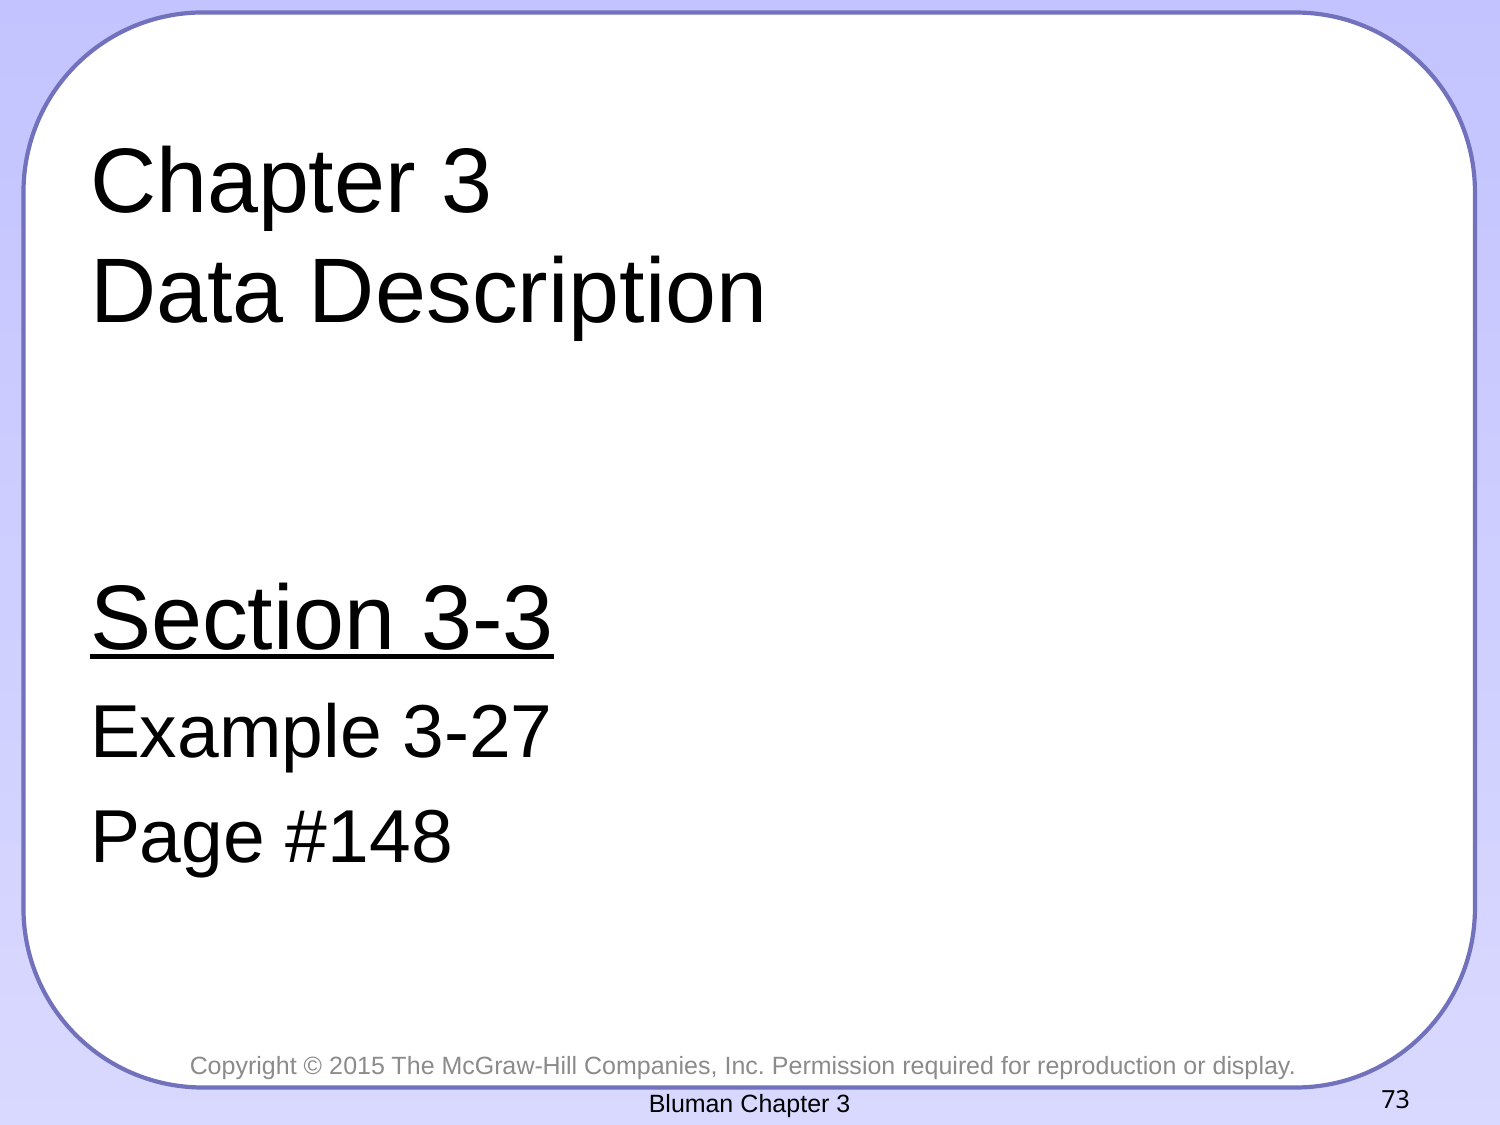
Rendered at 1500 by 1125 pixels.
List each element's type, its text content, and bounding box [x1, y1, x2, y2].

title Chapter 3 Data Description [75, 75, 1425, 388]
slide_number 73 [1074, 1049, 1426, 1125]
list Section 3-3 Example 3-27 Page #148 [75, 549, 1425, 963]
footer Bluman Chapter 3 [512, 1049, 988, 1125]
